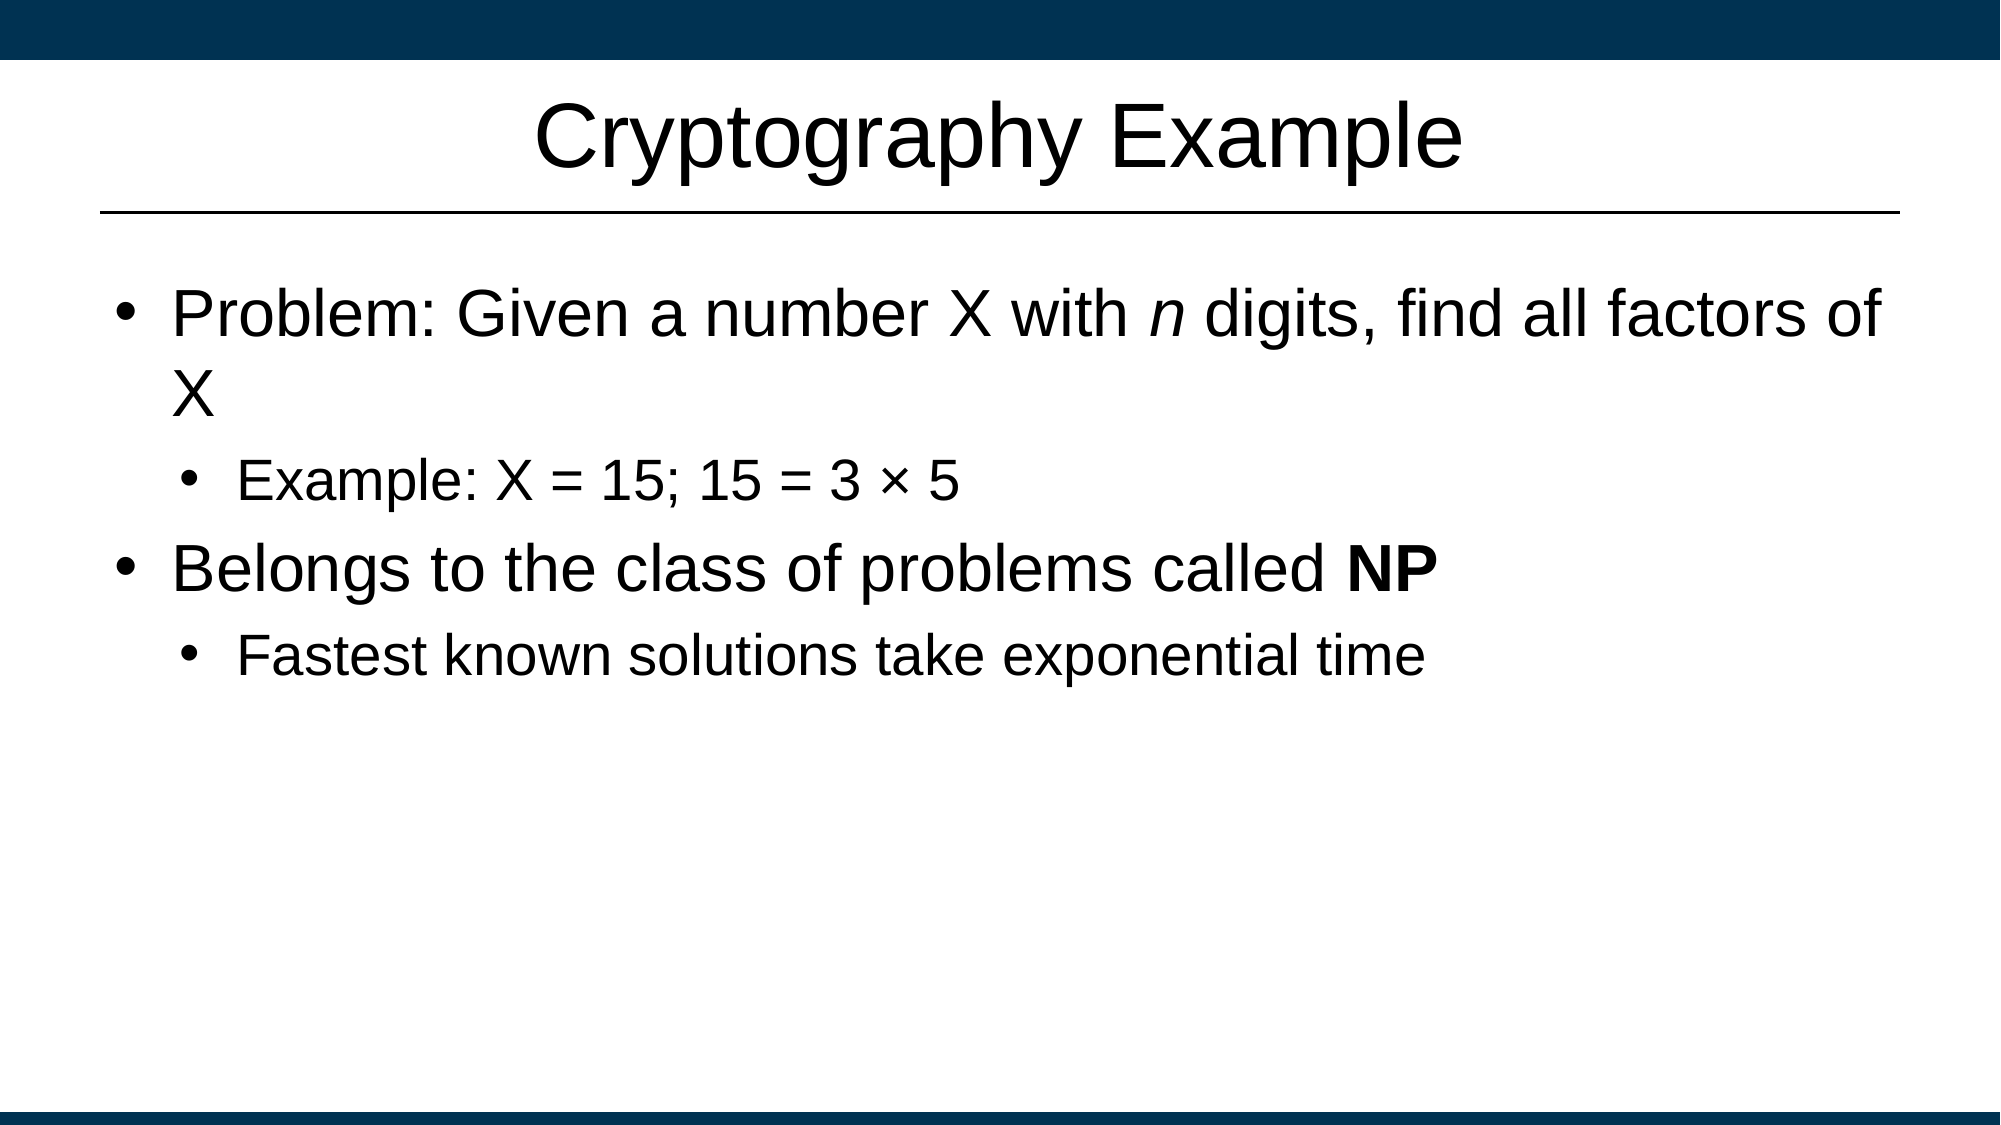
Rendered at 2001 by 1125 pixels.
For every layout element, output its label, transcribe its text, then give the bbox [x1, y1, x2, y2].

title Cryptography Example [99, 37, 1900, 225]
list Problem: Given a number X with n digits, find all factors of X Example: X = 15; 15 = 3 × 5 Belongs to the class of problems called NP Fastest known solutions take exponential time [99, 262, 1900, 1005]
